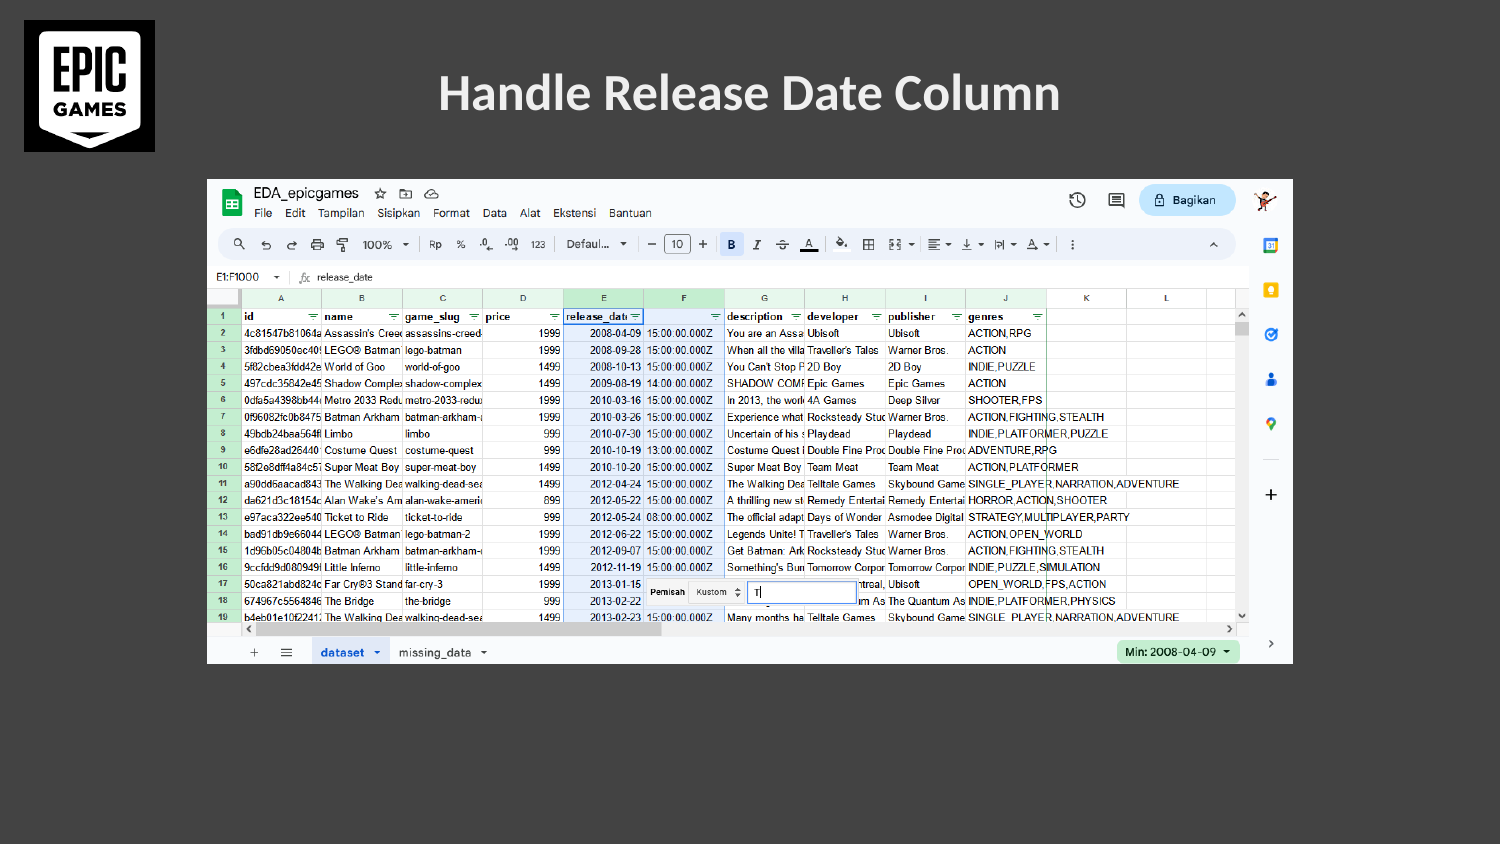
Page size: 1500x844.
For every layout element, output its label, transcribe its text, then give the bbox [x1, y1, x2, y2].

text_box Handle Release Date Column [378, 43, 1122, 130]
picture [24, 20, 155, 153]
picture [207, 179, 1293, 665]
